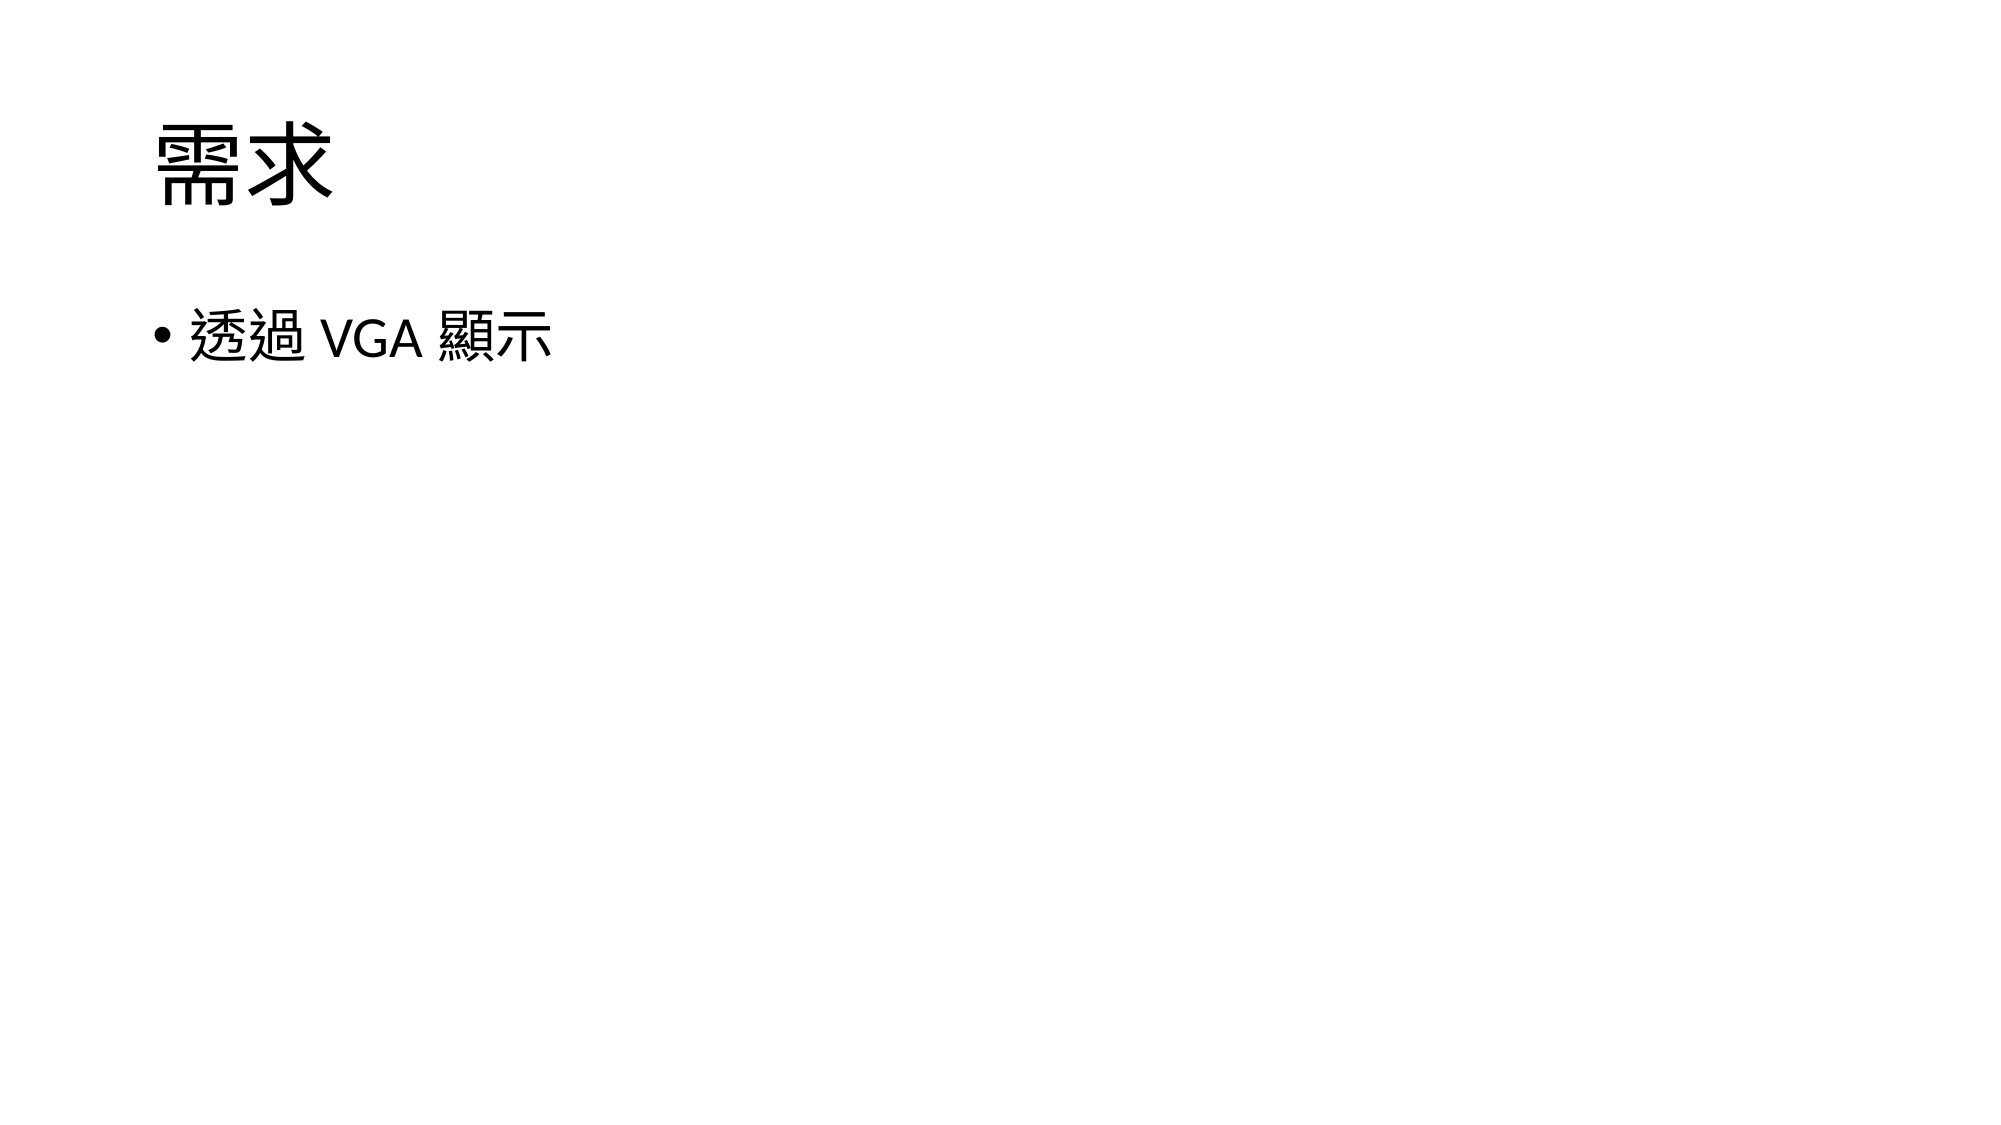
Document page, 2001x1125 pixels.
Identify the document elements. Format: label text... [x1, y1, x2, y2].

list 透過VGA顯示 [137, 299, 1863, 1014]
title 需求 [137, 59, 1863, 278]
